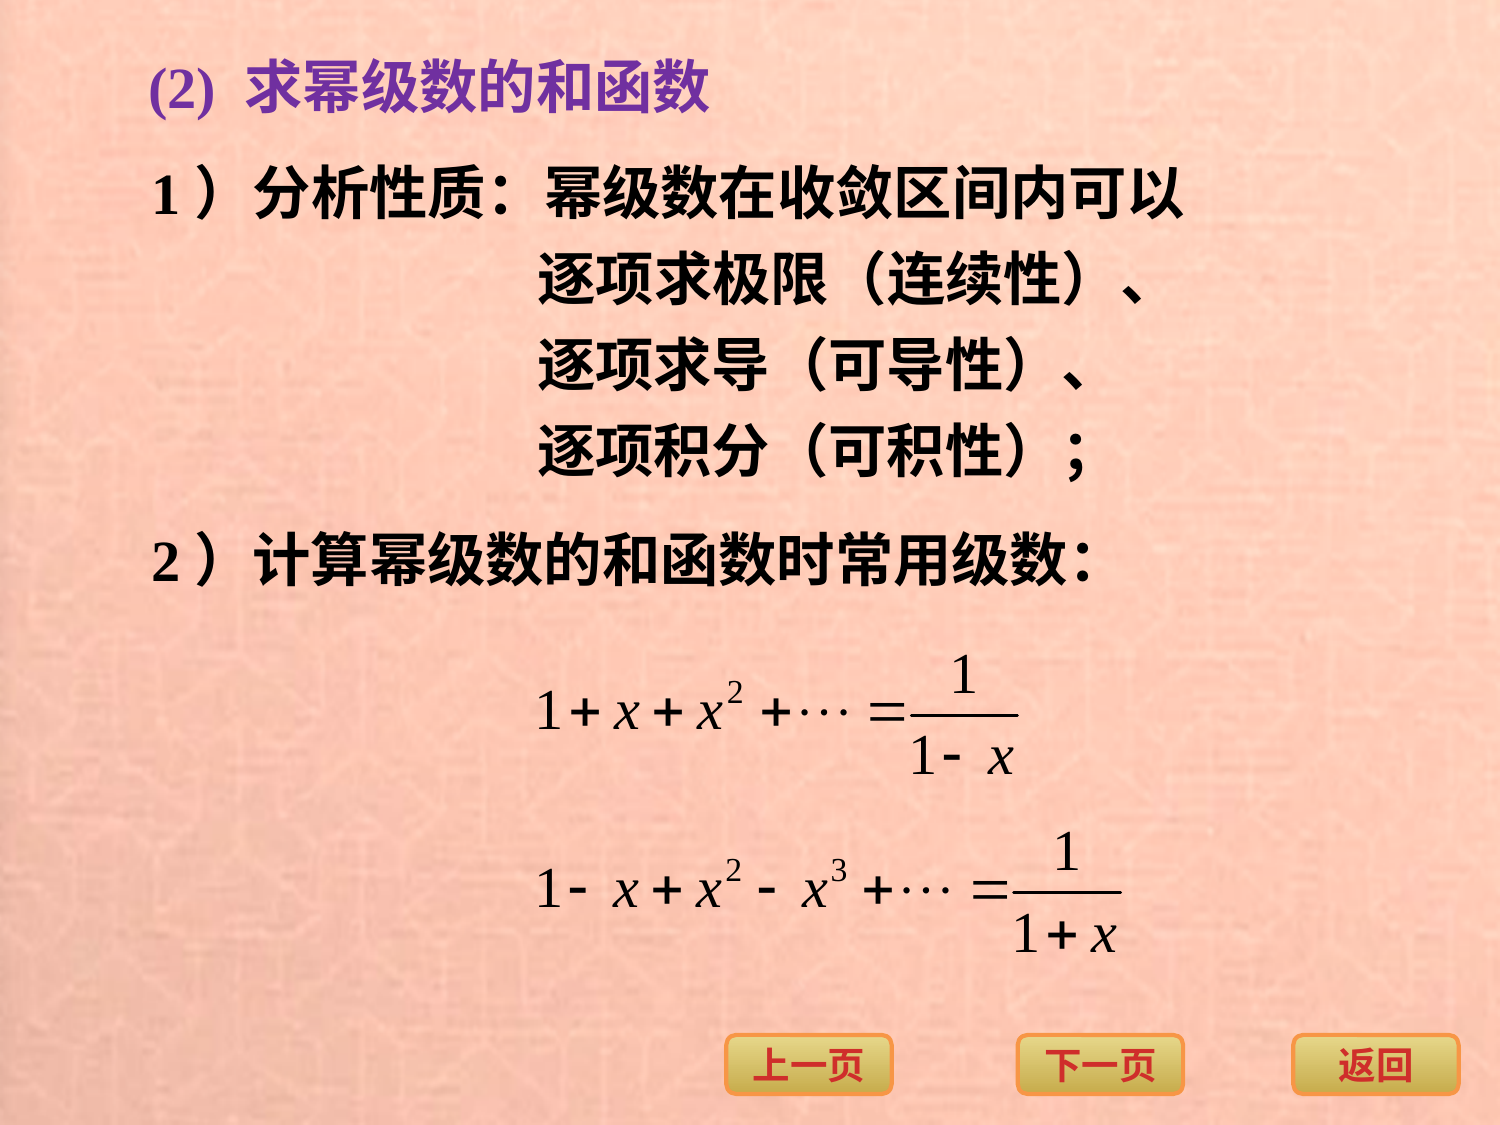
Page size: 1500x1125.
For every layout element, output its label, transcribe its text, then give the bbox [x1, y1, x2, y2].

text_box 逐项积分（可积性）； [522, 406, 1135, 492]
text_box 逐项求导（可导性）、 [522, 320, 1135, 406]
text_box 1）分析性质：幂级数在收敛区间内可以 [136, 149, 1201, 234]
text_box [537, 822, 1126, 960]
text_box (2) 求幂级数的和函数 [133, 42, 726, 128]
picture [0, 1, 1500, 1125]
text_box 2）计算幂级数的和函数时常用级数： [136, 515, 1142, 600]
text_box 逐项求极限（连续性）、 [522, 234, 1194, 320]
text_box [537, 644, 1041, 782]
